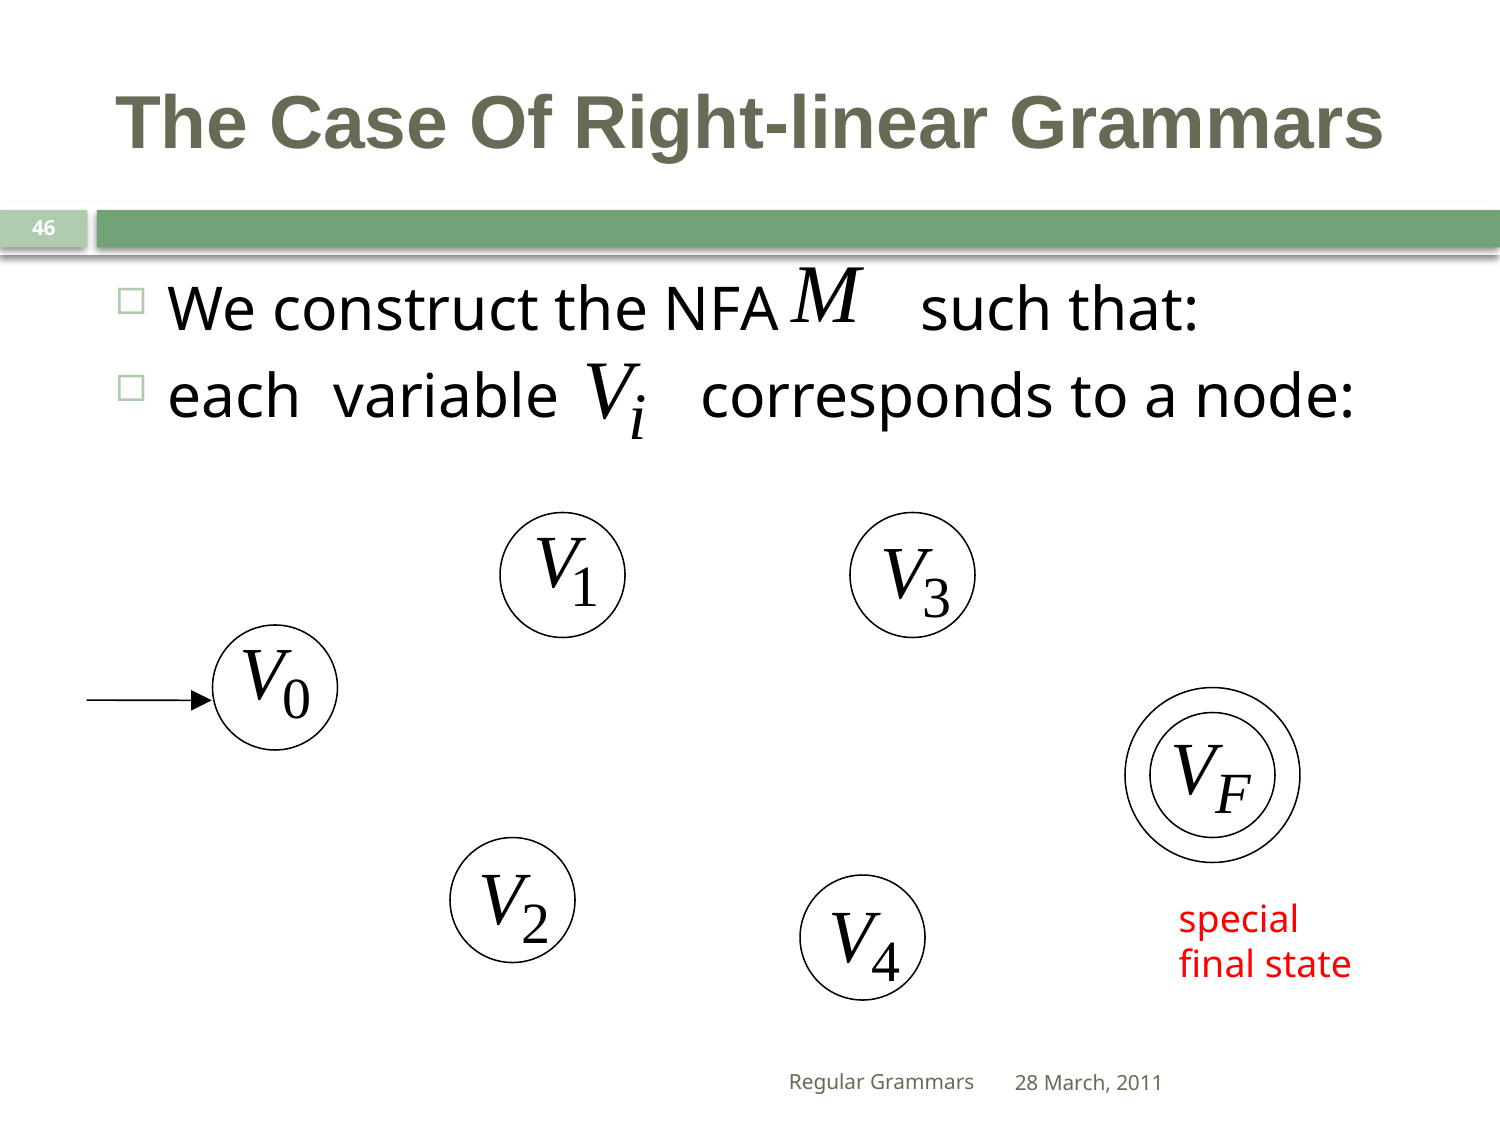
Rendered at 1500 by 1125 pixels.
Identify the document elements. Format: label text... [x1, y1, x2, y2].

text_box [884, 536, 952, 625]
text_box [500, 512, 626, 638]
text_box [1125, 687, 1300, 863]
text_box [889, 633, 936, 638]
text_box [243, 637, 315, 725]
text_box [482, 862, 554, 949]
text_box [212, 624, 338, 751]
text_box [587, 349, 653, 446]
text_box [86, 689, 212, 711]
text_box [787, 262, 878, 328]
text_box [843, 997, 882, 1001]
text_box [491, 959, 534, 963]
text_box special final state [1163, 887, 1368, 993]
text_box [832, 899, 904, 986]
footer Regular Grammars [99, 1052, 990, 1113]
list We construct the NFA such that: each variable corresponds to a node: [100, 262, 1438, 1038]
slide_number 46 [0, 208, 88, 249]
text_box [849, 512, 976, 629]
text_box [450, 837, 576, 952]
title The Case Of Right-linear Grammars [100, 37, 1438, 200]
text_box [537, 524, 599, 611]
text_box [800, 875, 926, 989]
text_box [1173, 731, 1260, 818]
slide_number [999, 1052, 1438, 1113]
